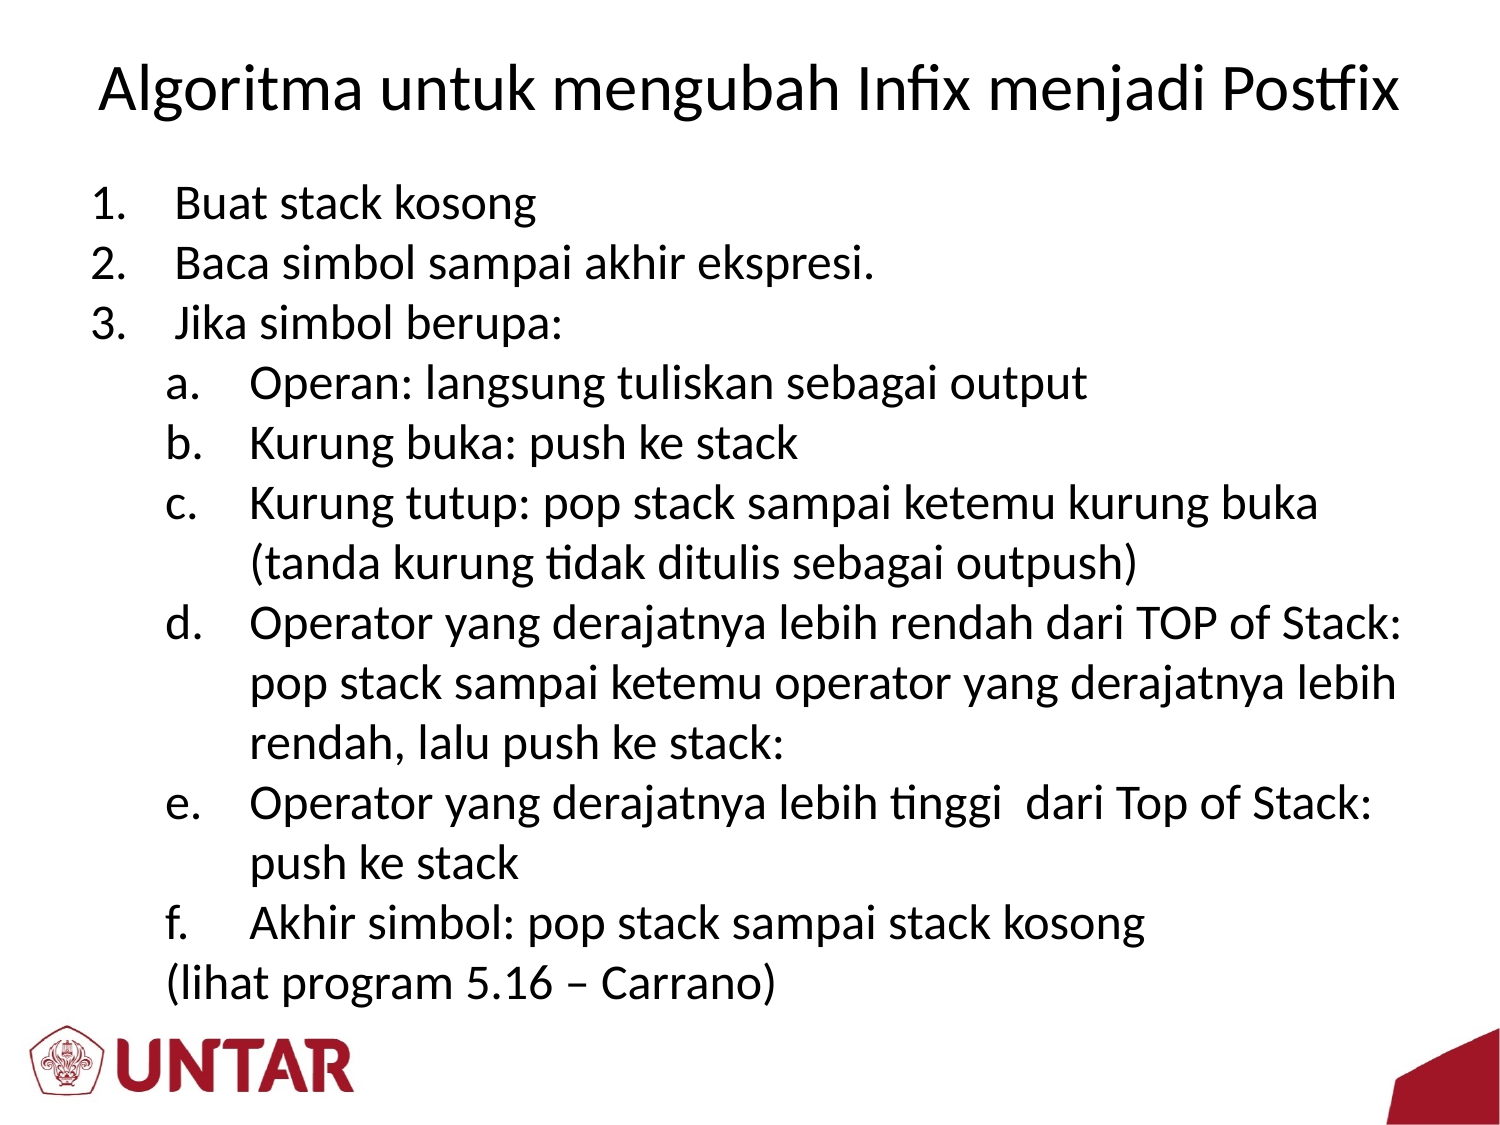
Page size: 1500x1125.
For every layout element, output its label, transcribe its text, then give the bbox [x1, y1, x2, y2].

picture [0, 0, 1500, 1125]
title Algoritma untuk mengubah Infix menjadi Postfix [75, 0, 1425, 162]
list Buat stack kosong Baca simbol sampai akhir ekspresi. Jika simbol berupa: Operan: langsung tuliskan sebagai output Kurung buka: push ke stack Kurung tutup: pop stack sampai ketemu kurung buka (tanda kurung tidak ditulis sebagai outpush) Operator yang derajatnya lebih rendah dari TOP of Stack: pop stack sampai ketemu operator yang derajatnya lebih rendah, lalu push ke stack: Operator yang derajatnya lebih tinggi dari Top of Stack: push ke stack Akhir simbol: pop stack sampai stack kosong (lihat program 5.16 – Carrano) [75, 162, 1425, 1038]
